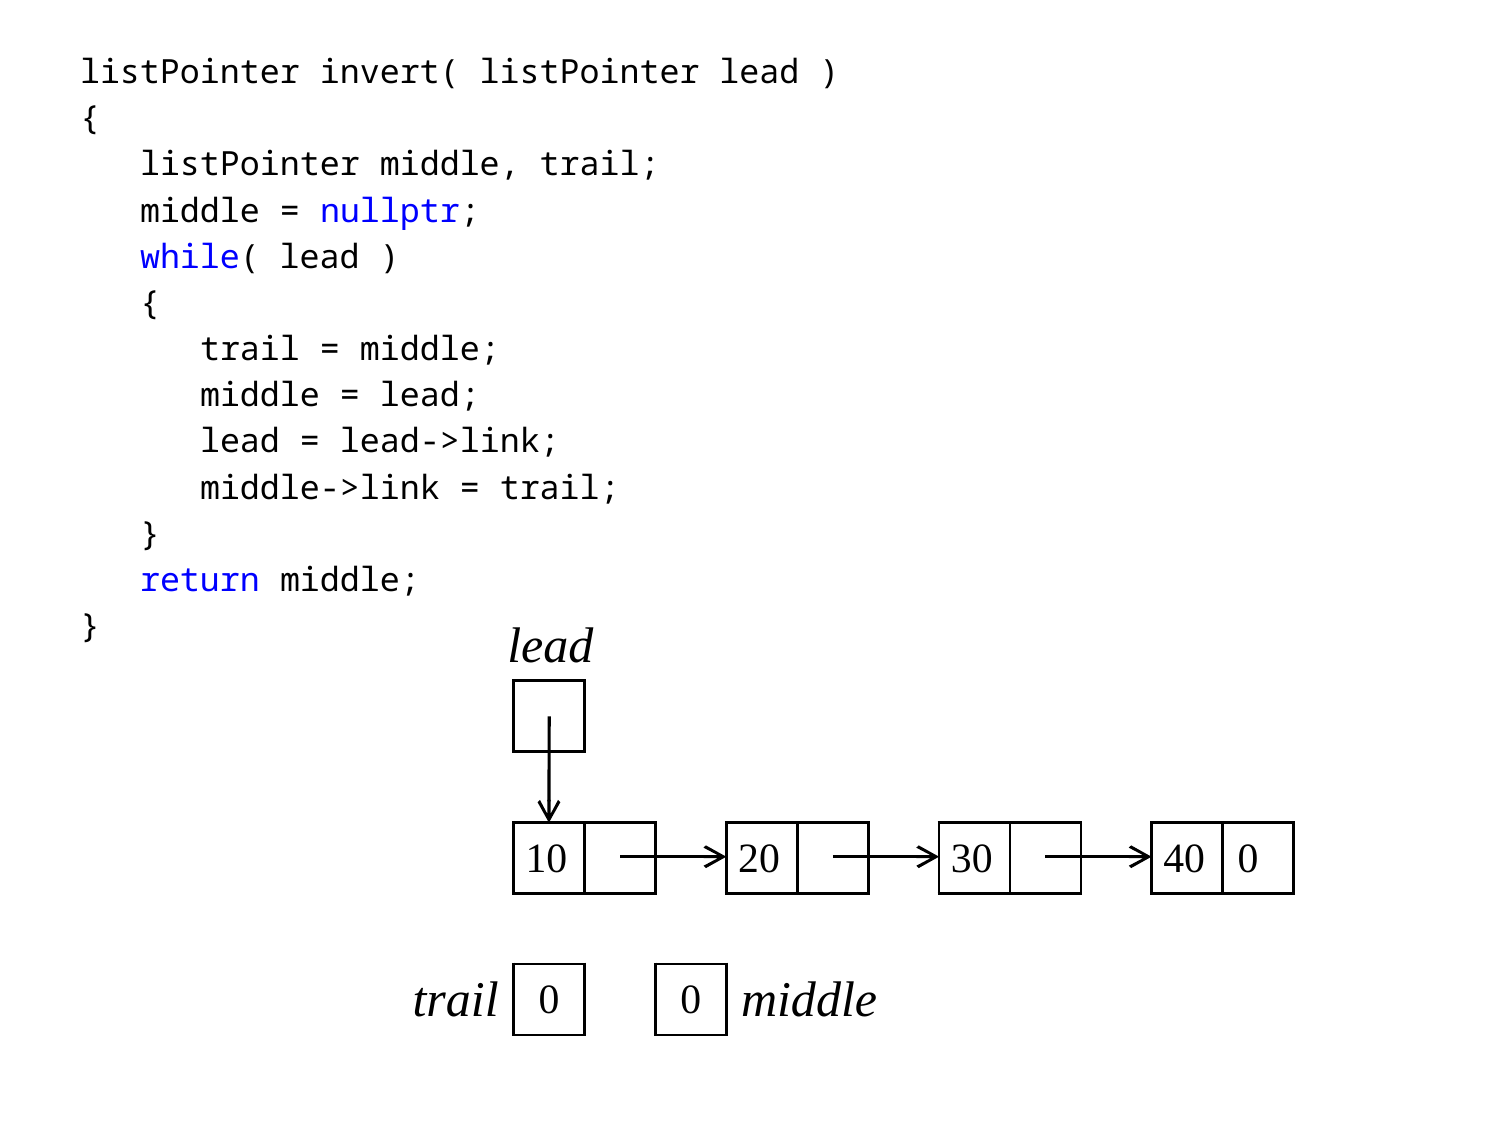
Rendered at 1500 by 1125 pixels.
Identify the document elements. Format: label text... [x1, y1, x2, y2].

table_header [799, 824, 867, 892]
table_header 20 [728, 824, 796, 892]
table_header 10 [515, 824, 583, 892]
table_header [515, 682, 583, 750]
list listPointer invert( listPointer lead ) { listPointer middle, trail; middle = nullptr; while( lead ) { trail = middle; middle = lead; lead = lead->link; middle->link = trail; } return middle; } [64, 42, 869, 658]
table_header 0 [657, 965, 725, 1034]
text_box middle [728, 964, 892, 1035]
table_header [586, 824, 654, 892]
table_header [1011, 824, 1080, 892]
table_header 40 [1153, 824, 1221, 892]
table_header 30 [940, 824, 1009, 892]
text_box trail [395, 964, 514, 1035]
text_box lead [490, 609, 609, 681]
table_header 0 [1224, 824, 1292, 892]
table_header 0 [515, 965, 583, 1034]
